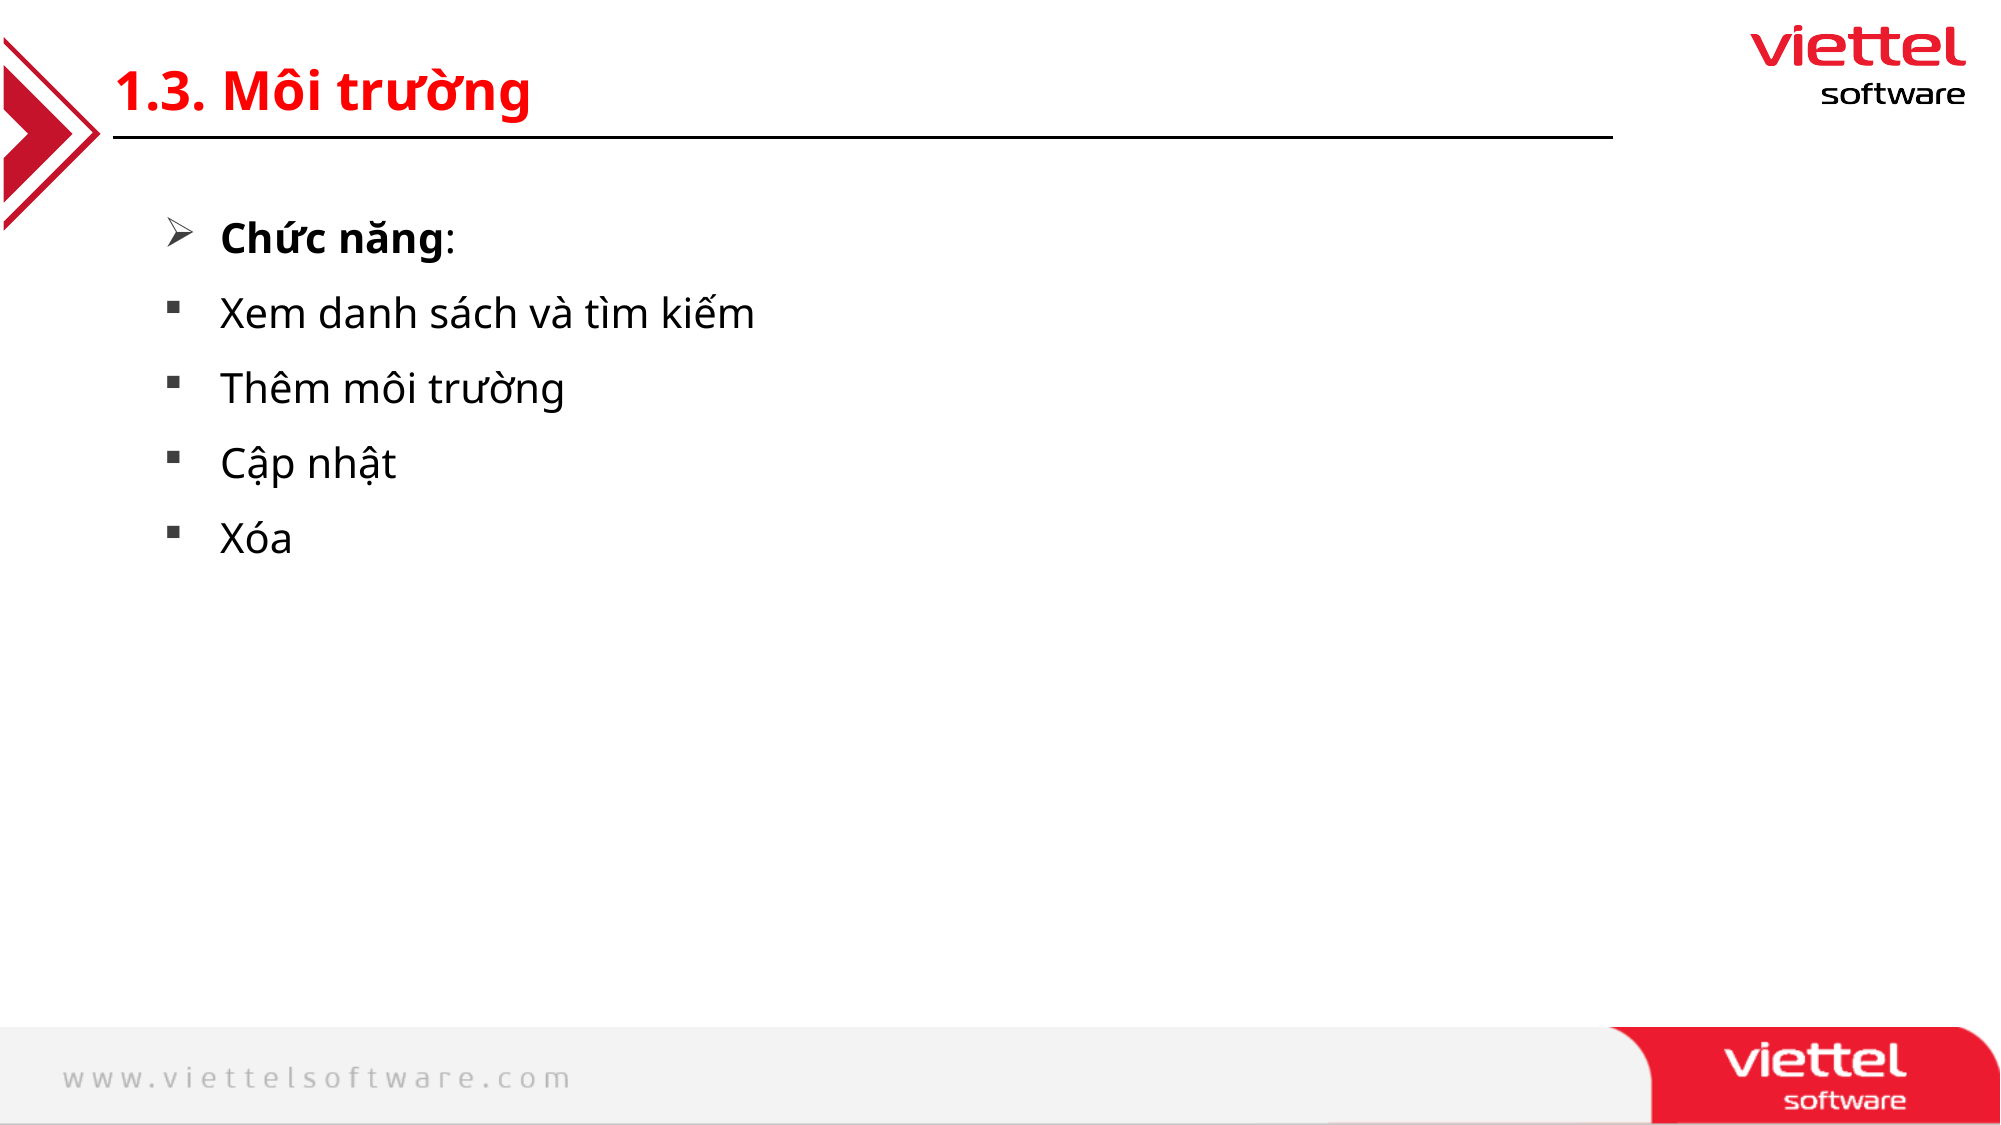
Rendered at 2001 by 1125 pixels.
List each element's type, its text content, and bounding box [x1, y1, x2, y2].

picture [0, 1027, 2000, 1125]
text_box Chức năng: Xem danh sách và tìm kiếm Thêm môi trường Cập nhật Xóa [74, 179, 1923, 570]
picture [1750, 24, 1966, 113]
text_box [0, 33, 103, 234]
text_box 1.3. Môi trường [107, 55, 1600, 125]
